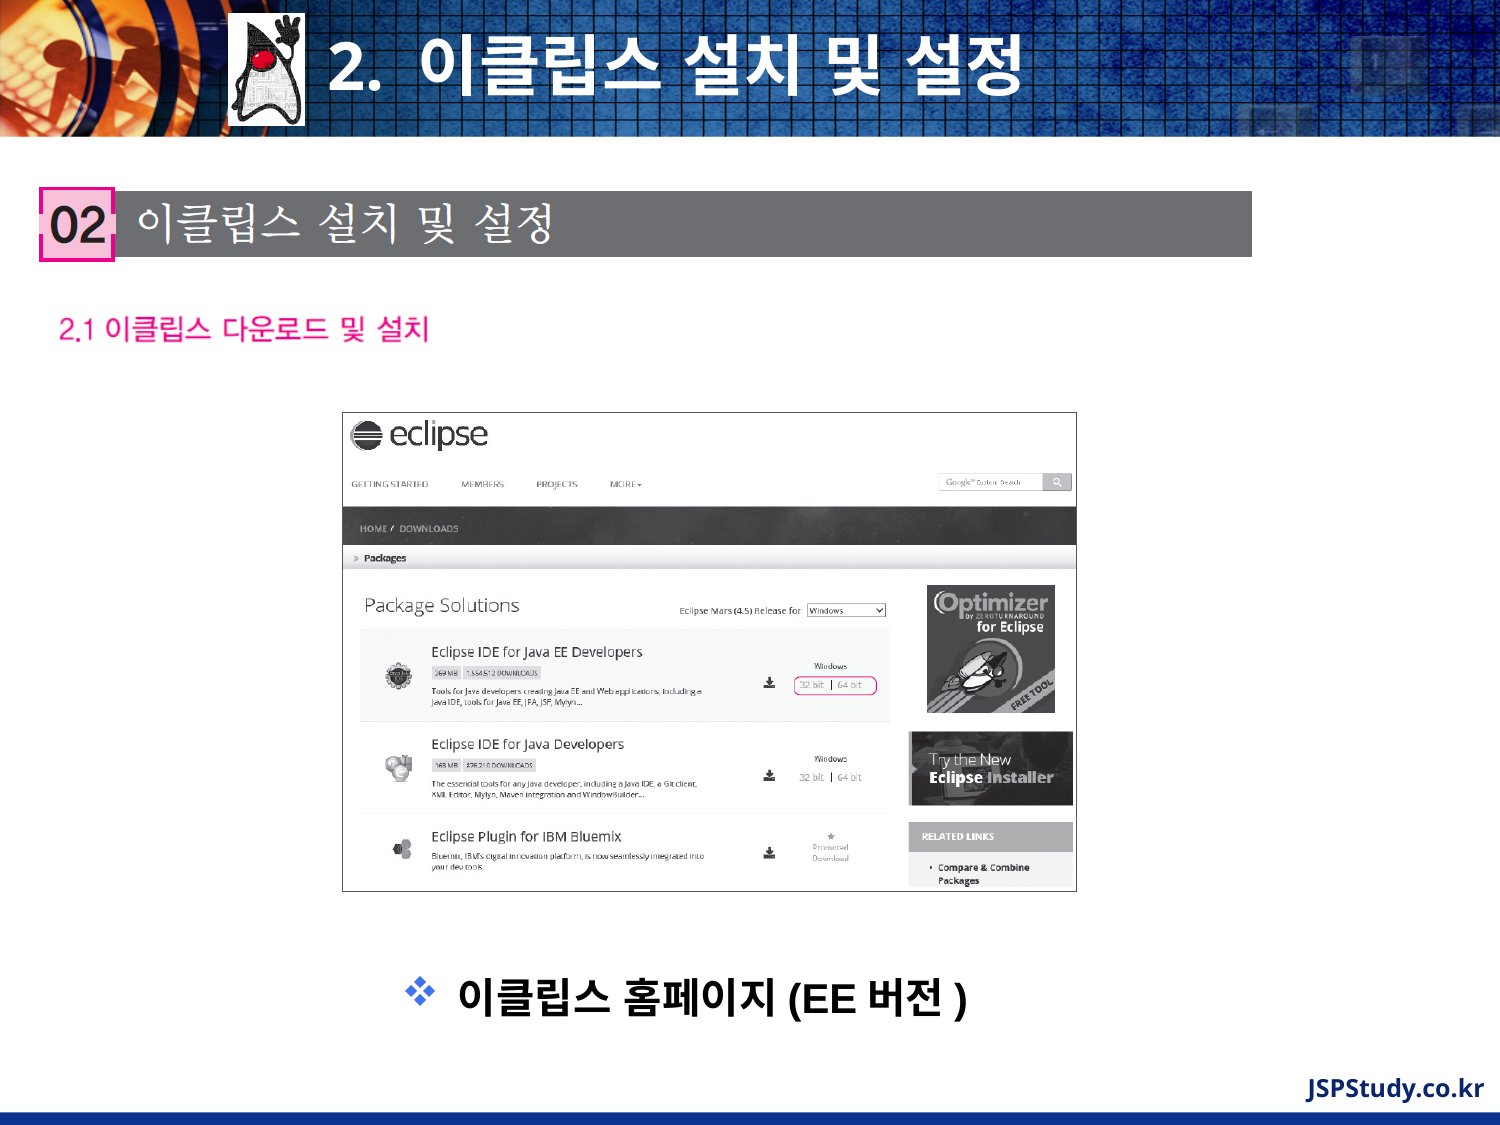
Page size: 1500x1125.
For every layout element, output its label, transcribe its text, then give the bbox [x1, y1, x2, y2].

title 2. 이클립스 설치 및 설정 [312, 17, 1388, 111]
picture [339, 409, 1079, 896]
text_box 이클립스 홈페이지(EE버전) [386, 913, 1043, 1056]
footer JSPStudy.co.kr [1024, 1064, 1500, 1118]
picture [0, 0, 1500, 138]
picture [58, 304, 434, 363]
picture [34, 187, 1255, 264]
